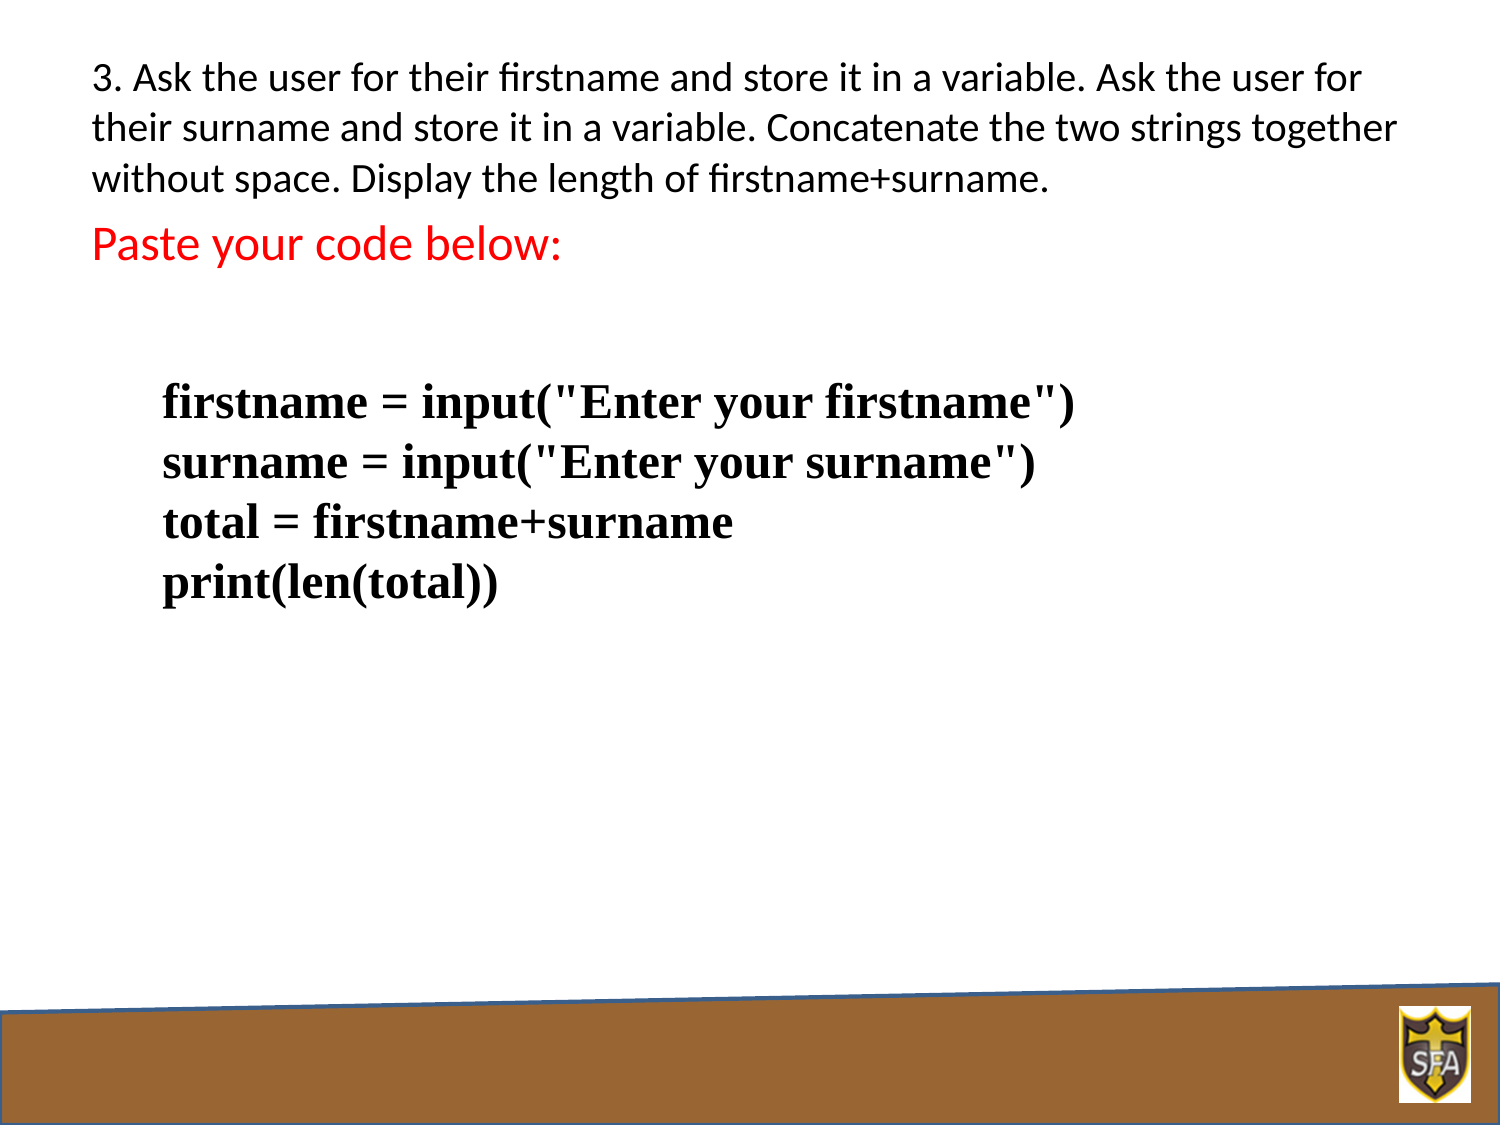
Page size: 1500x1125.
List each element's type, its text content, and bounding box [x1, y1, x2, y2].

picture [1399, 1006, 1471, 1103]
text_box firstname = input("Enter your firstname") surname = input("Enter your surname") total = firstname+surname print(len(total)) [147, 361, 1326, 617]
list 3. Ask the user for their firstname and store it in a variable. Ask the user for their surname and store it in a variable. Concatenate the two strings together without space. Display the length of firstname+surname. Paste your code below: [76, 42, 1427, 786]
